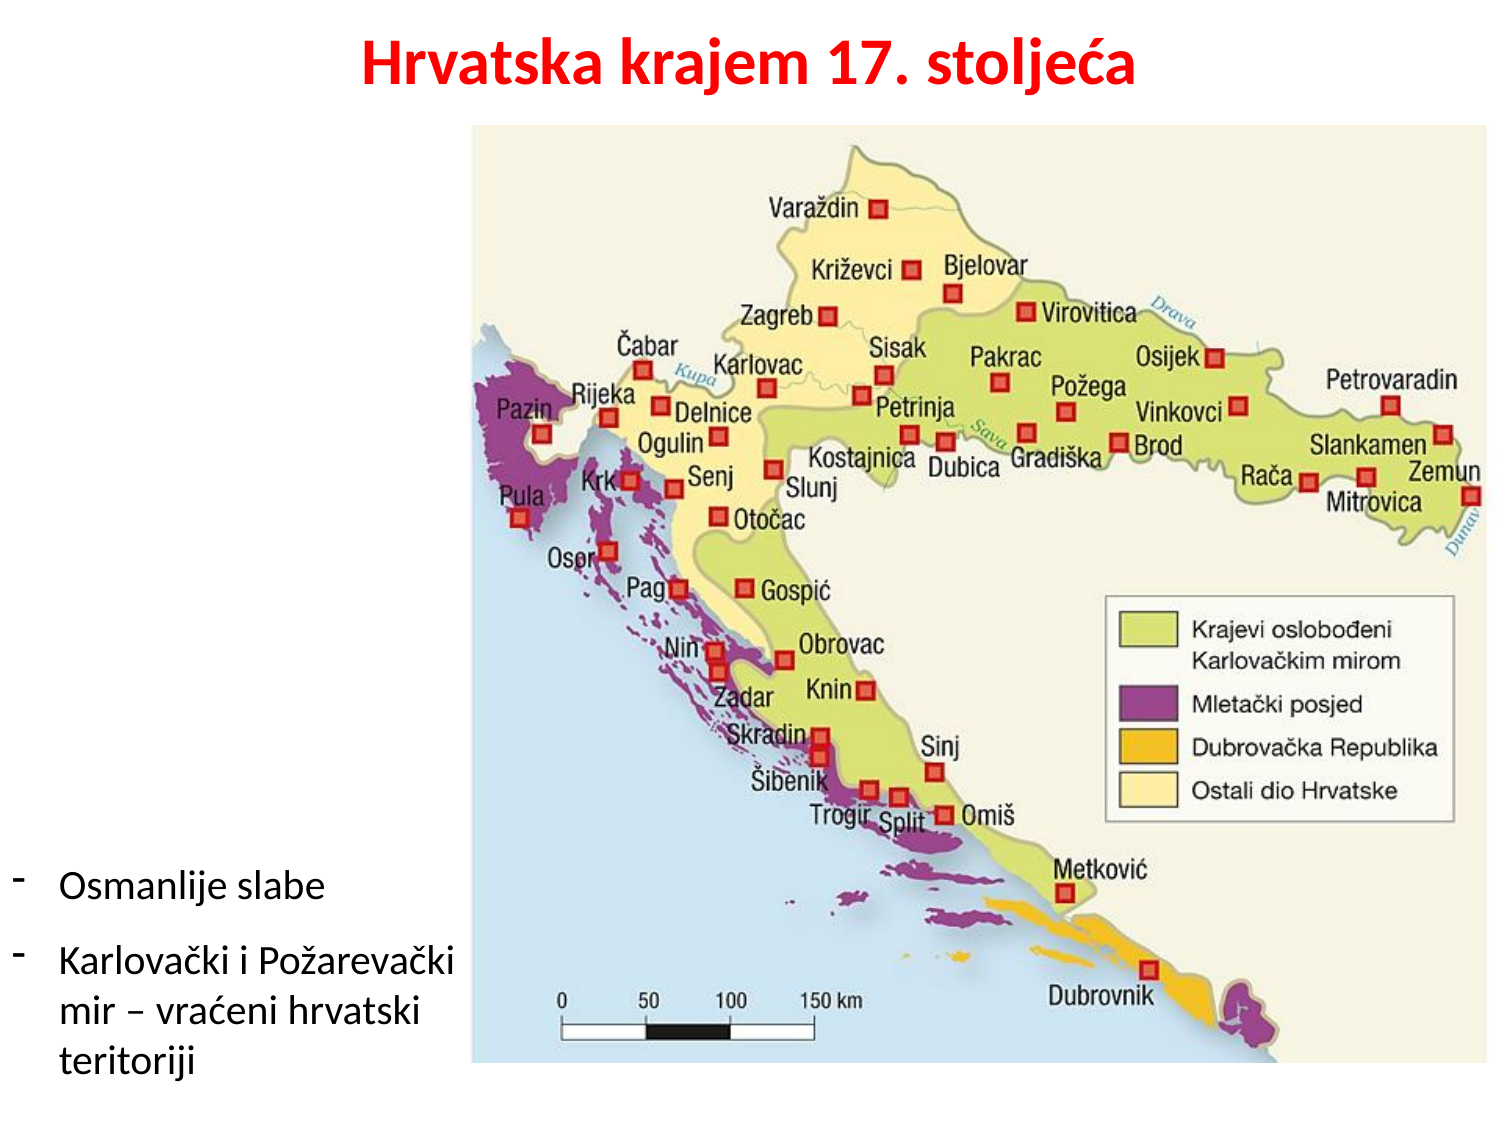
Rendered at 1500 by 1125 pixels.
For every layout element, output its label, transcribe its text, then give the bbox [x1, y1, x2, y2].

picture [468, 125, 1500, 1064]
title Hrvatska krajem 17. stoljeća [75, 0, 1425, 116]
text_box Osmanlije slabe Karlovački i Požarevački mir – vraćeni hrvatski teritoriji [0, 850, 514, 1090]
